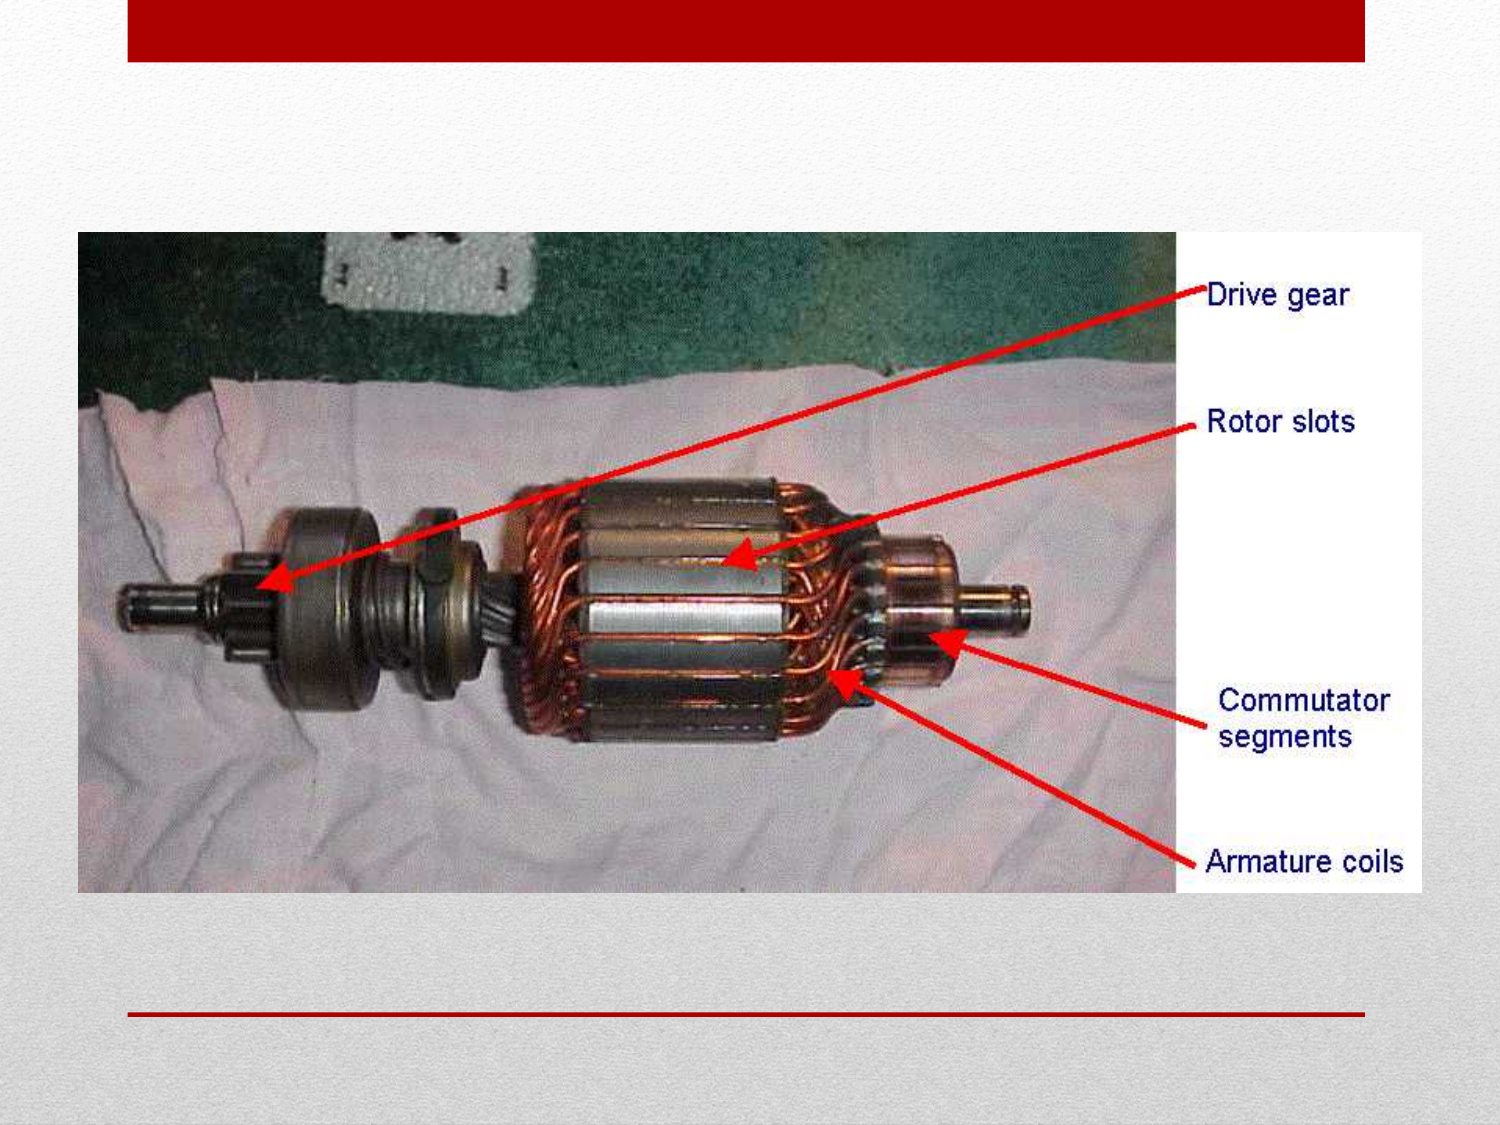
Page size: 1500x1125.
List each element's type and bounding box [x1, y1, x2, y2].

picture [78, 231, 1422, 893]
